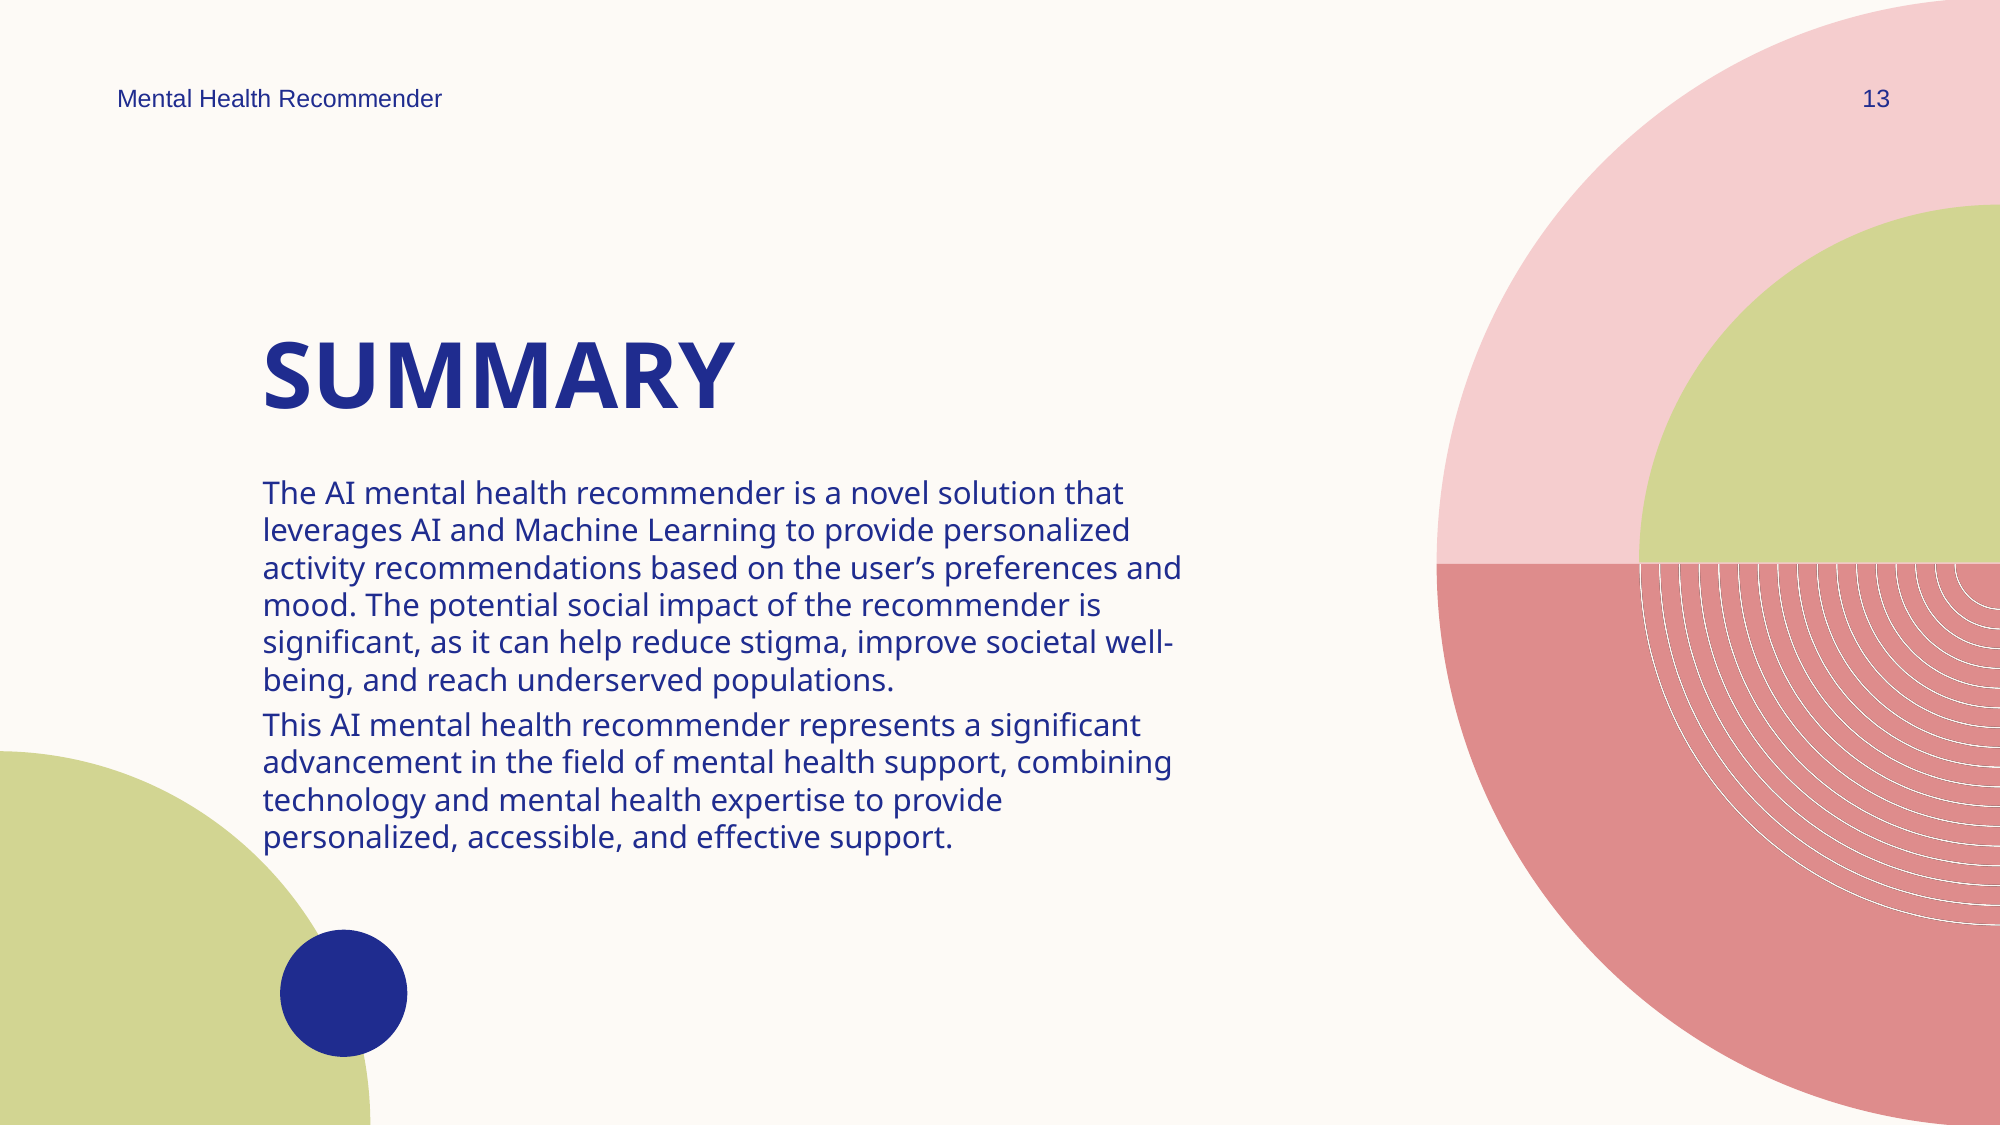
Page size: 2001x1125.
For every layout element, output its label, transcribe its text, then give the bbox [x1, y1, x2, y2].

footer Mental Health Recommender [101, 75, 627, 120]
list The AI mental health recommender is a novel solution that leverages AI and Machine Learning to provide personalized activity recommendations based on the user’s preferences and mood. The potential social impact of the recommender is significant, as it can help reduce stigma, improve societal well-being, and reach underserved populations. This AI mental health recommender represents a significant advancement in the field of mental health support, combining technology and mental health expertise to provide personalized, accessible, and effective support. [247, 465, 1212, 909]
title SUMMARY [247, 308, 1358, 435]
slide_number 13 [1795, 75, 1958, 120]
picture [1639, 564, 2000, 926]
